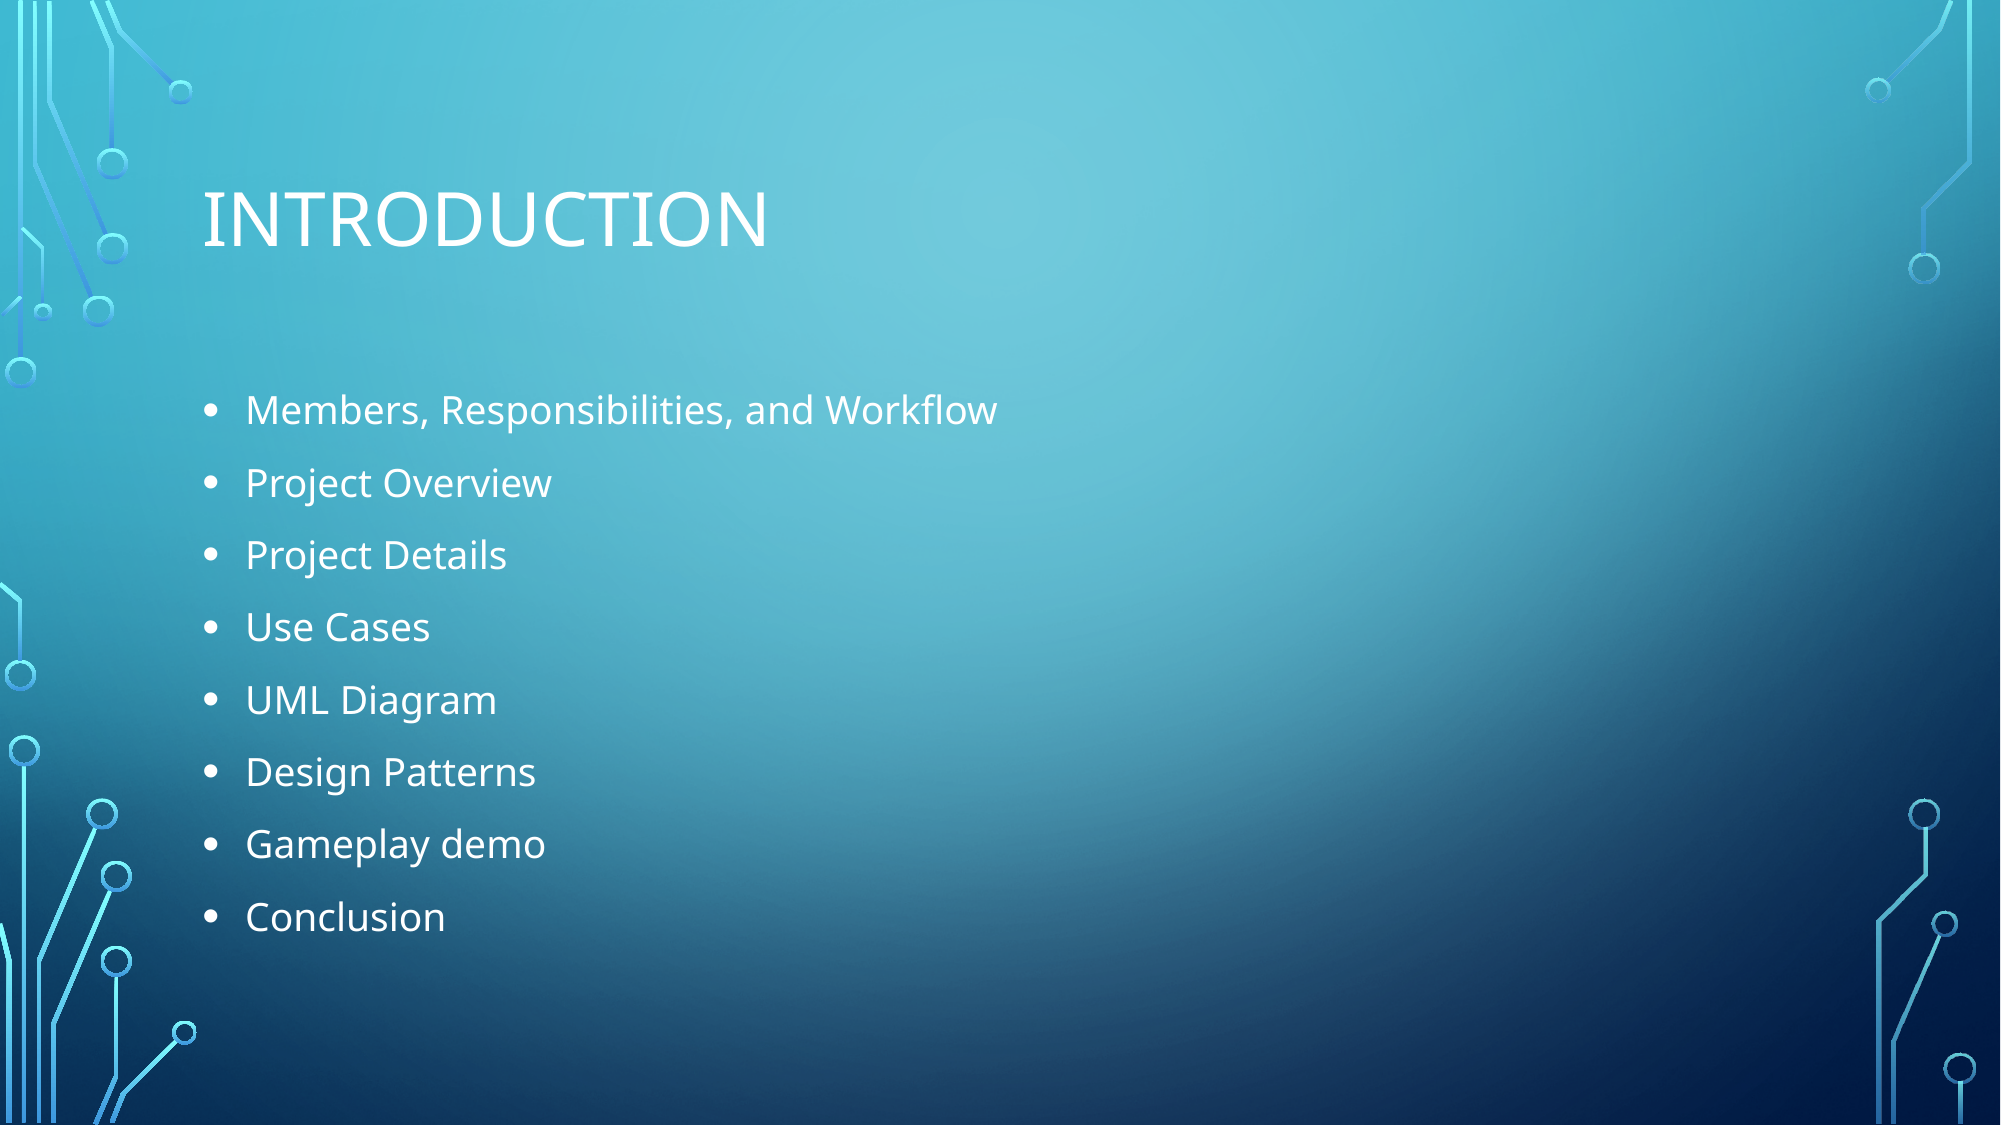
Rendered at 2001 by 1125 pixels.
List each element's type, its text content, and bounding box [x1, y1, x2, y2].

list Members, Responsibilities, and Workflow Project Overview Project Details Use Cases UML Diagram Design Patterns Gameplay demo Conclusion [187, 369, 1813, 950]
title Introduction [187, 101, 1813, 344]
